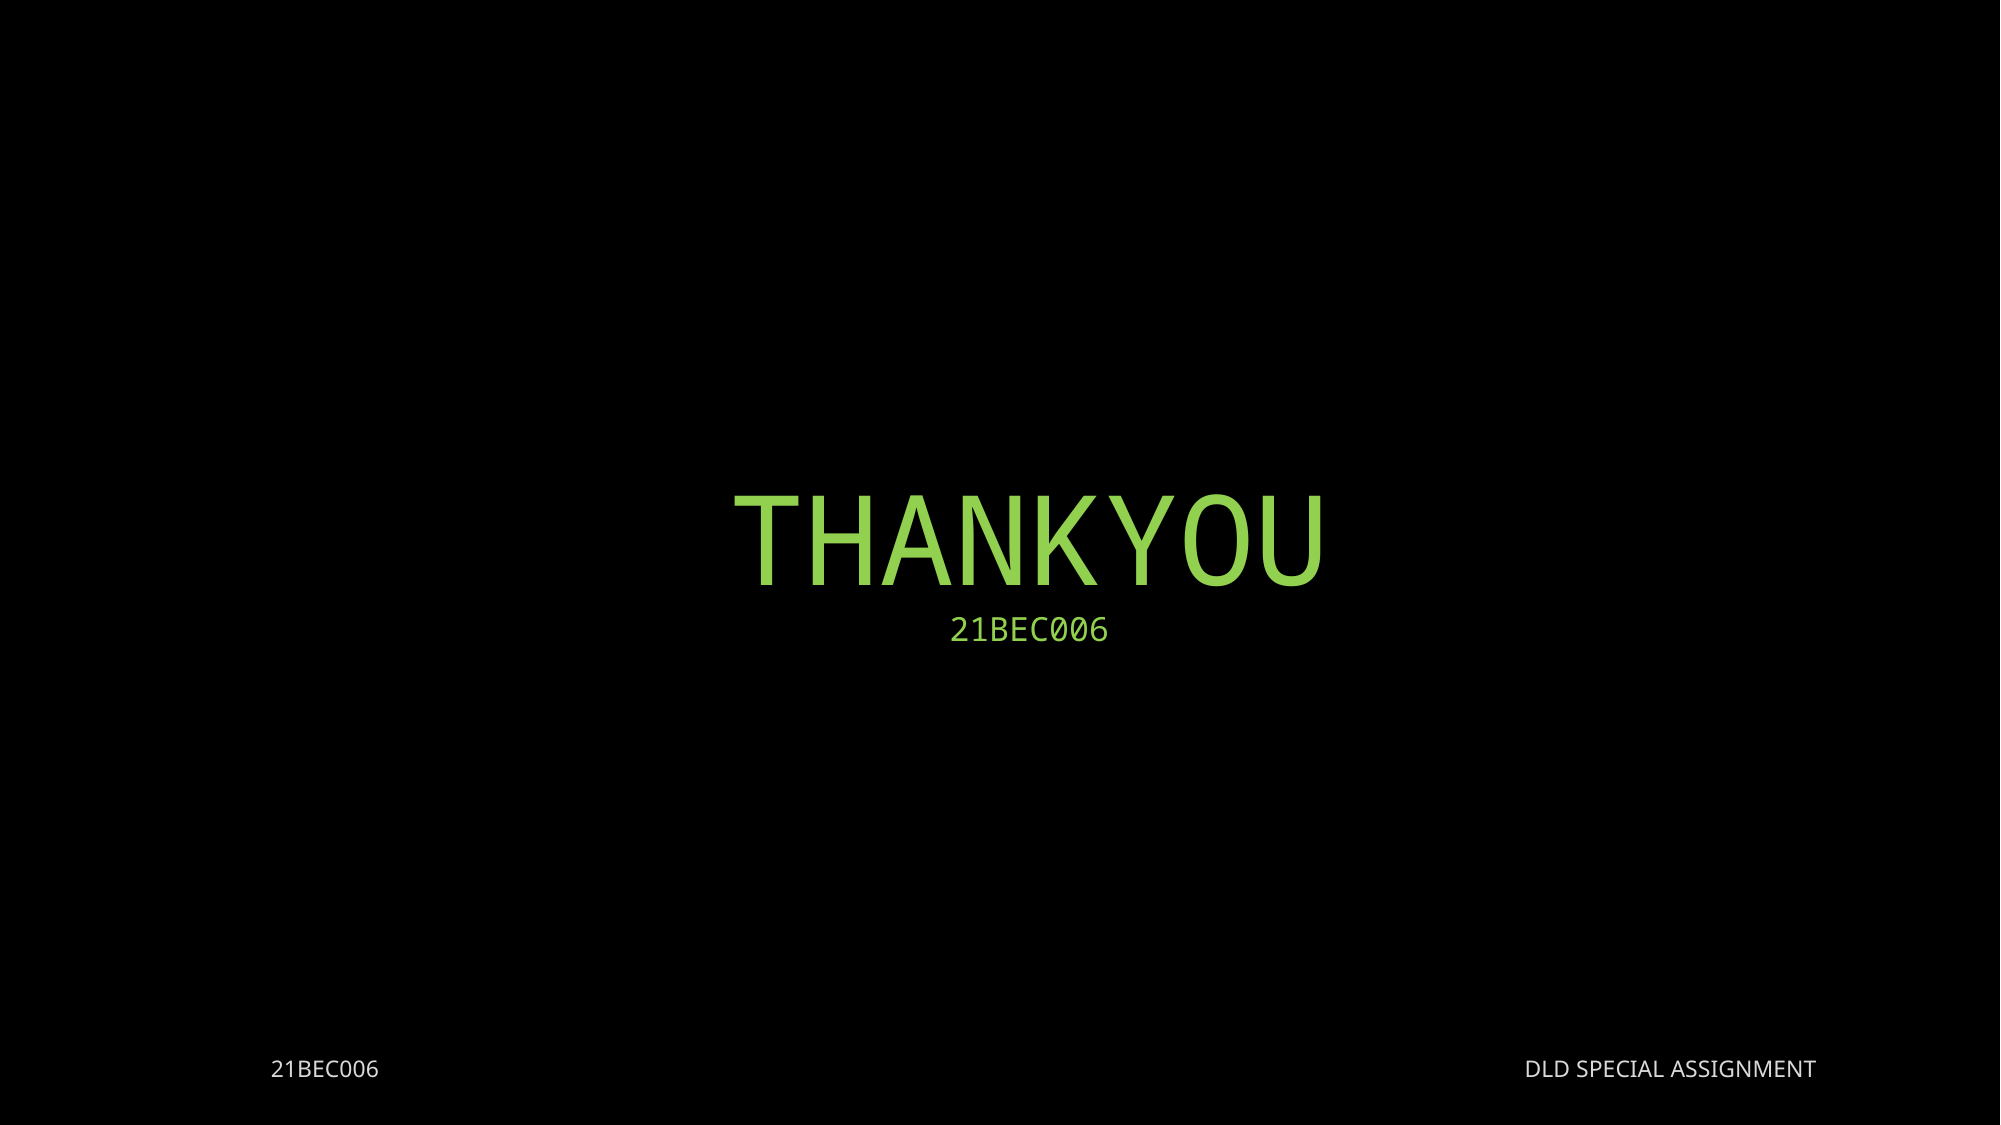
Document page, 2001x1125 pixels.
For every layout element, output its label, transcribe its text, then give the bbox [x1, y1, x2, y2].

footer 21BEC006 DLD SPECIAL ASSIGNMENT [255, 1046, 1975, 1089]
title THANKYOU 21BEC006 [279, 468, 1780, 657]
